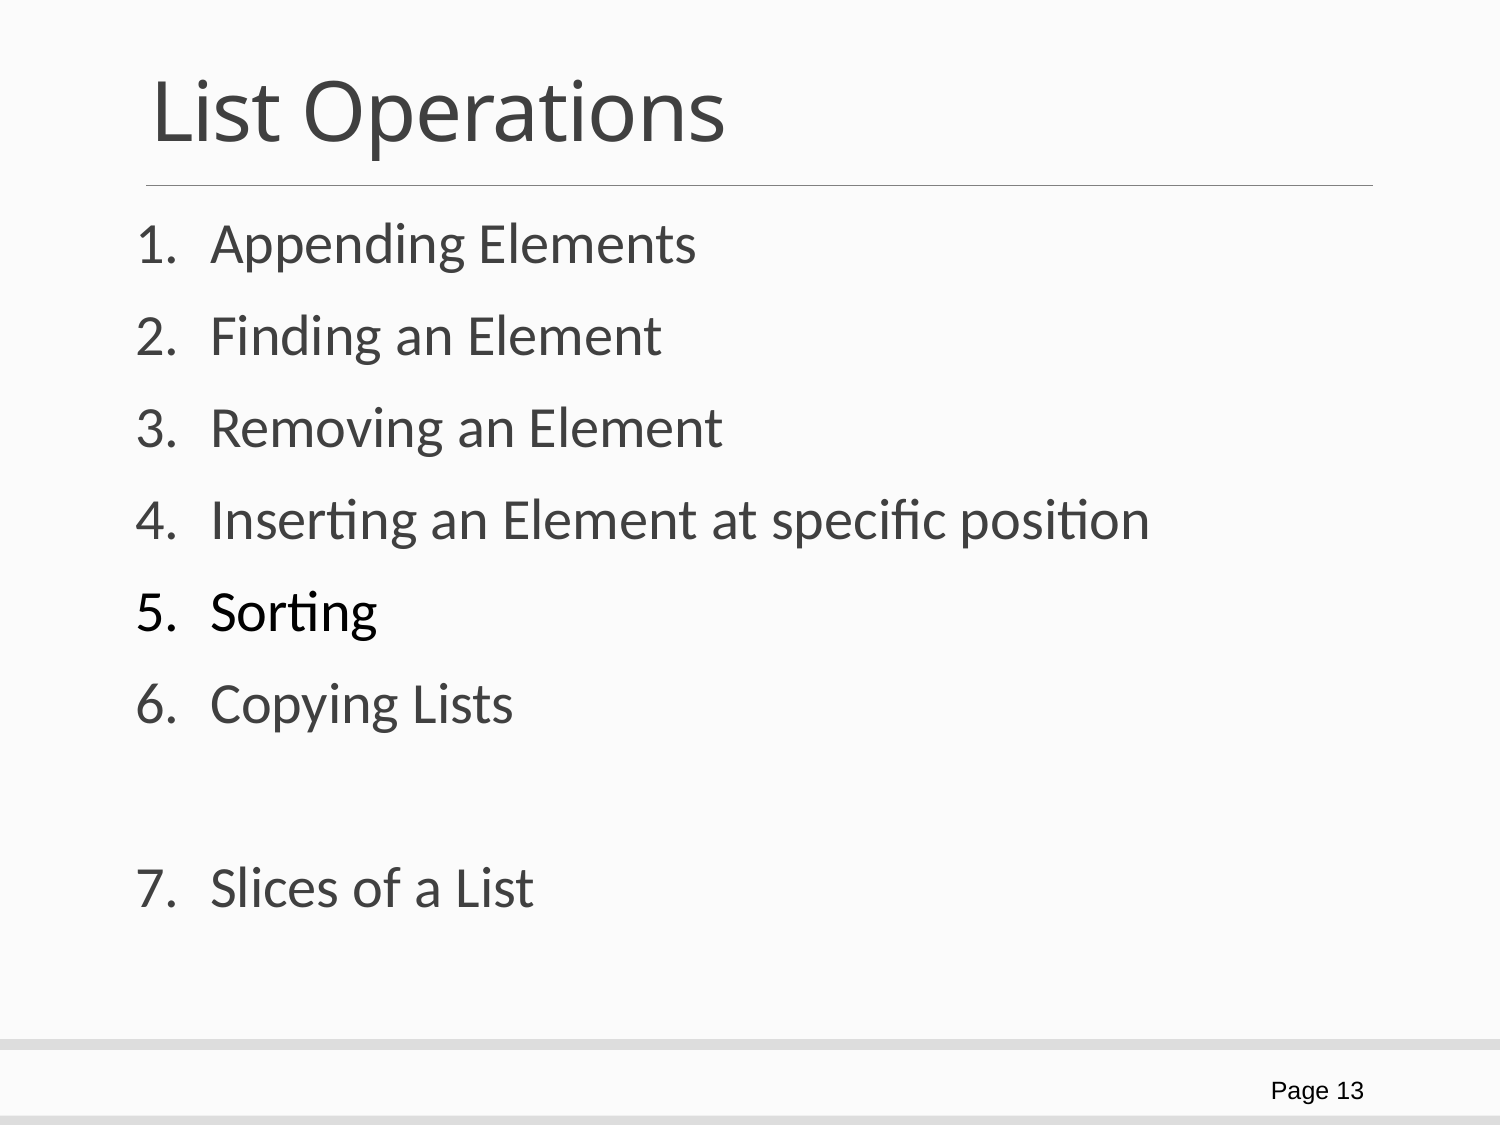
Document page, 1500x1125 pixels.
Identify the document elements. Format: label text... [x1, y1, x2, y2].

slide_number Page 13 [1218, 1059, 1380, 1120]
list Appending Elements Finding an Element Removing an Element Inserting an Element at specific position Sorting Copying Lists Slices of a List [135, 205, 1373, 963]
title List Operations [135, 47, 1373, 167]
